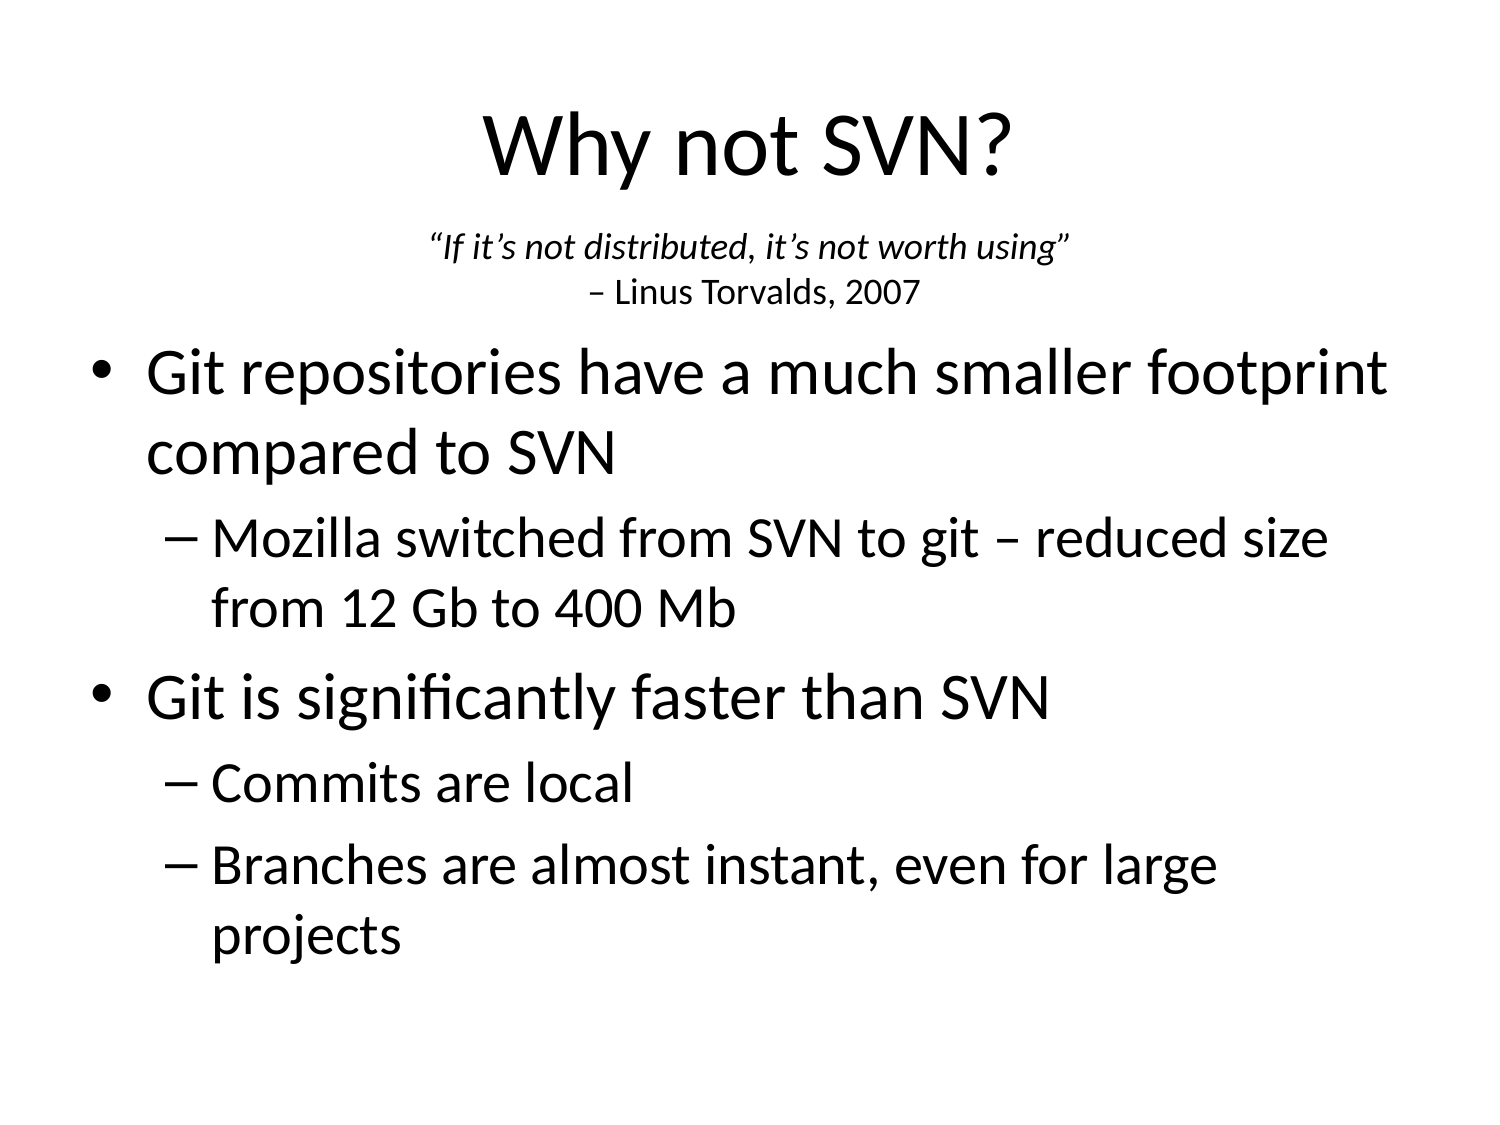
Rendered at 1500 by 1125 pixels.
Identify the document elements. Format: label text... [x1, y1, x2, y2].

title Why not SVN? [75, 45, 1425, 214]
text_box “If it’s not distributed, it’s not worth using” – Linus Torvalds, 2007 [0, 214, 1500, 364]
list Git repositories have a much smaller footprint compared to SVN Mozilla switched from SVN to git – reduced size from 12 Gb to 400 Mb Git is significantly faster than SVN Commits are local Branches are almost instant, even for large projects [75, 364, 1425, 1005]
